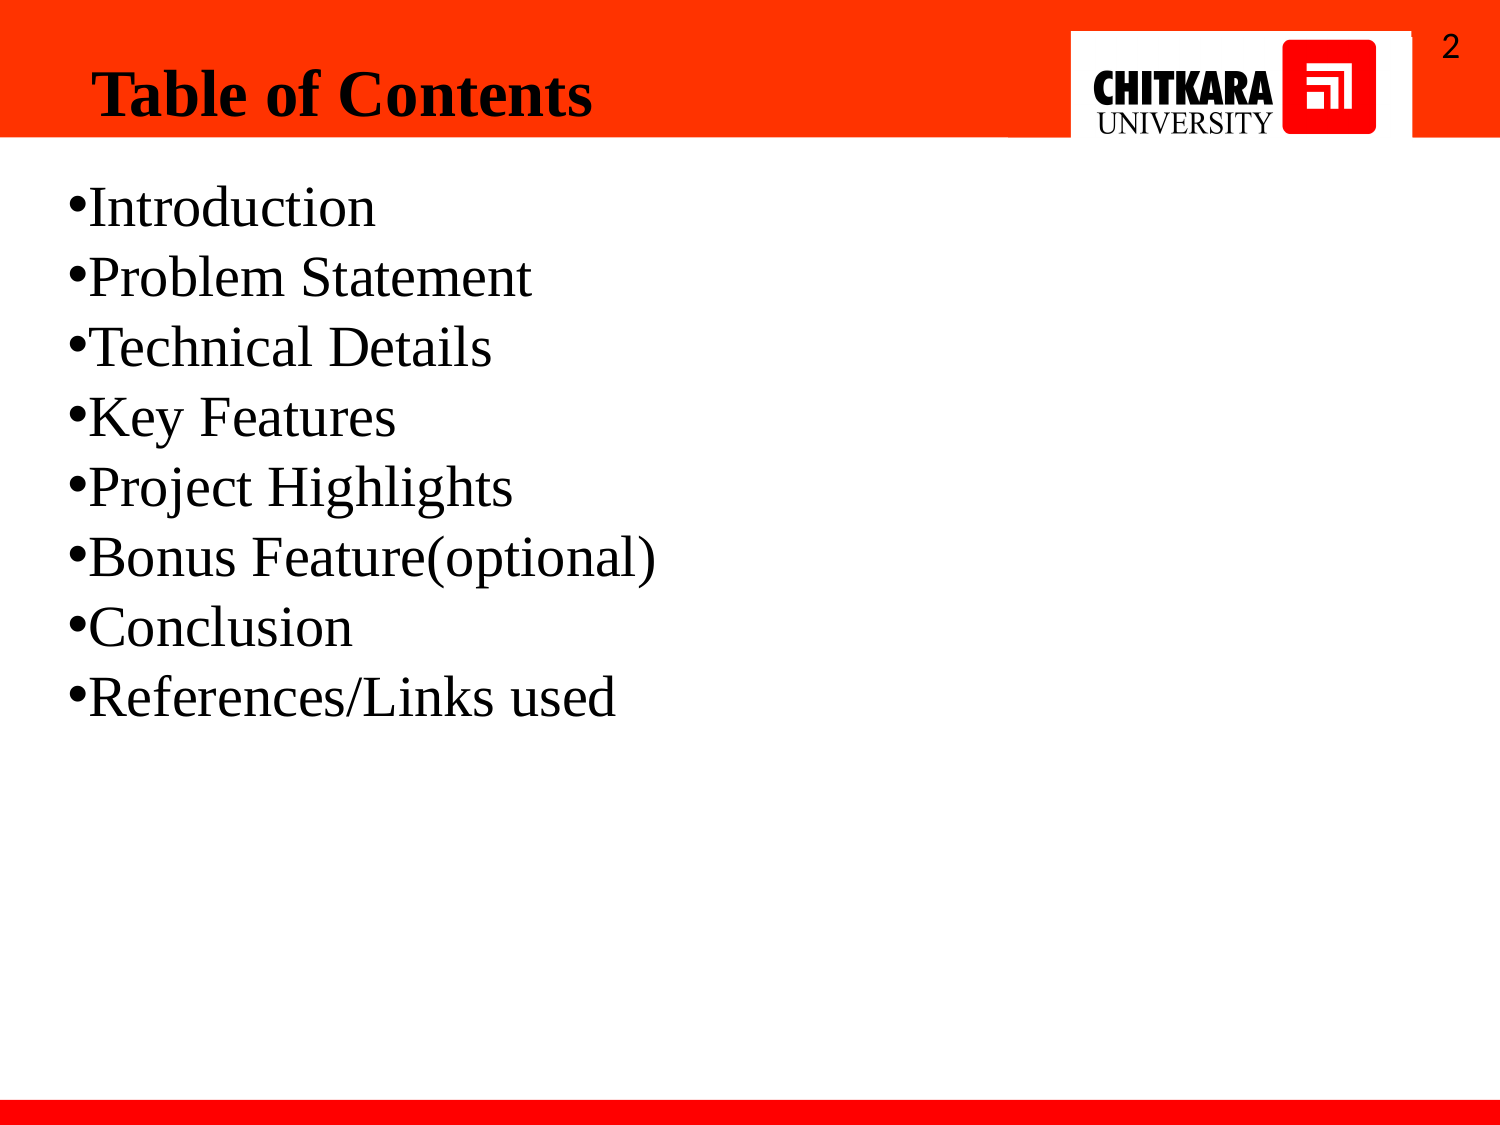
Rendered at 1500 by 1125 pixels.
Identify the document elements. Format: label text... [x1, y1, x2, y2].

text_box Table of Contents [76, 42, 963, 138]
picture [1074, 37, 1391, 138]
text_box Introduction Problem Statement Technical Details Key Features Project Highlights Bonus Feature(optional) Conclusion References/Links used [53, 160, 1187, 876]
text_box 2 [1426, 13, 1489, 132]
